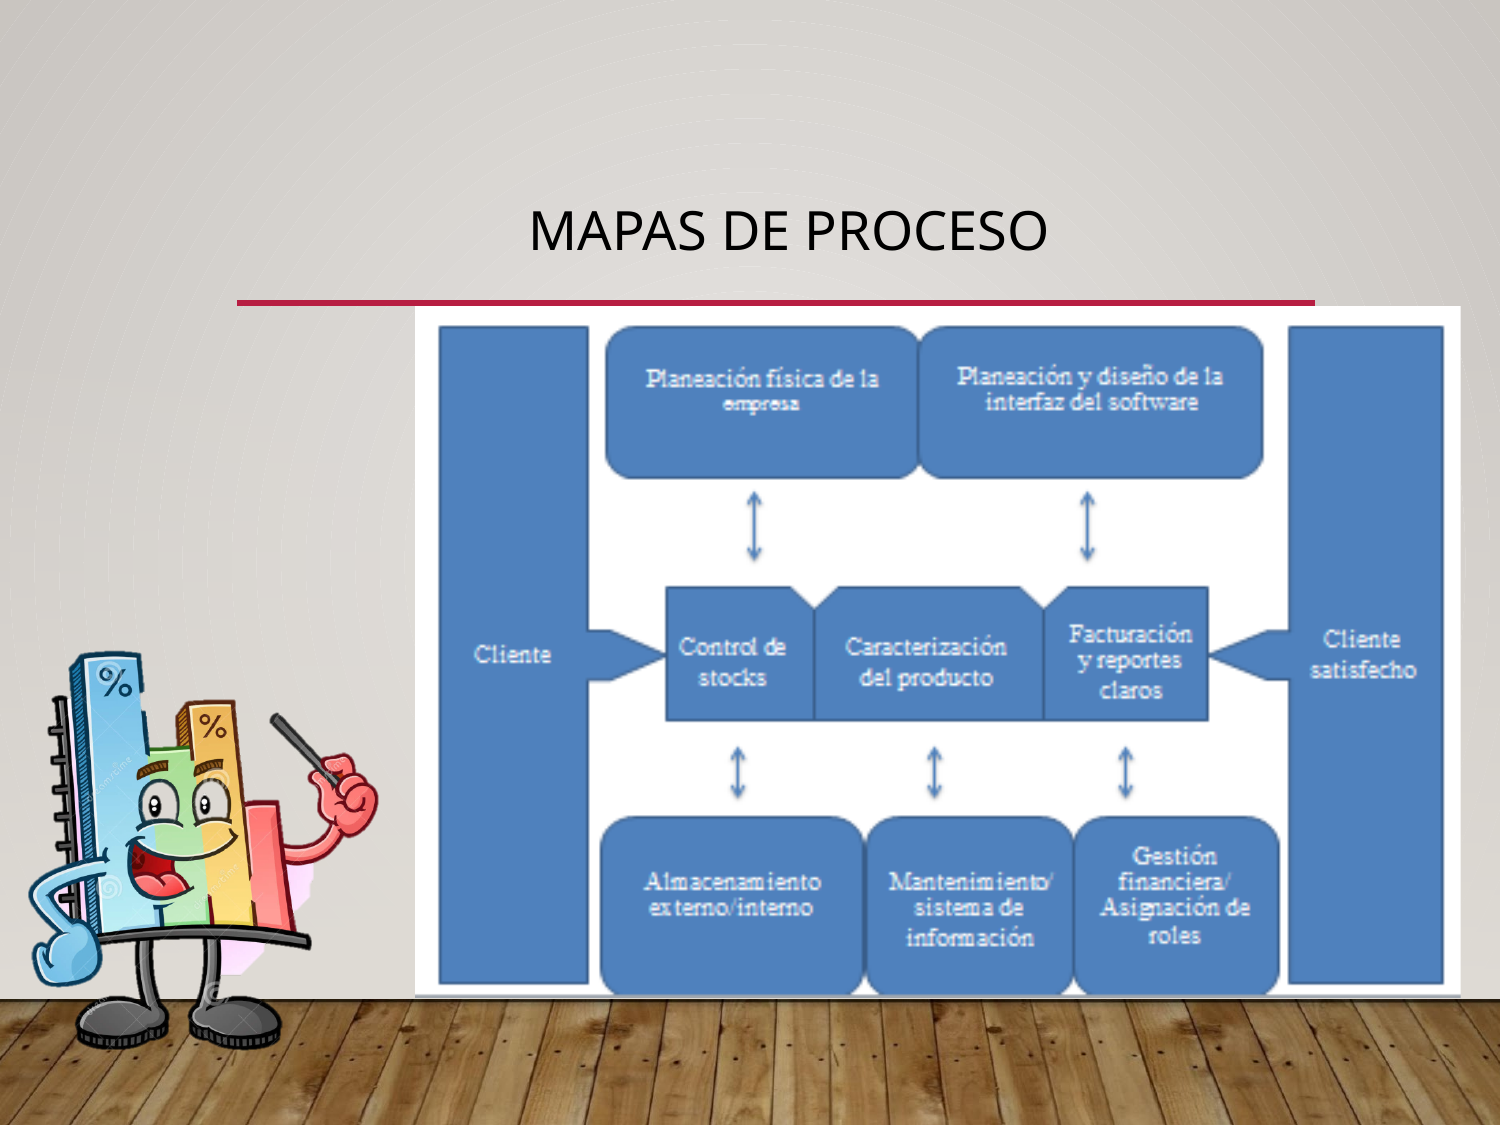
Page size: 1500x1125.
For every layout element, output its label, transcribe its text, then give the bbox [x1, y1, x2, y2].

picture [0, 306, 1500, 1125]
title MAPAS DE PROCESO [513, 196, 1181, 285]
